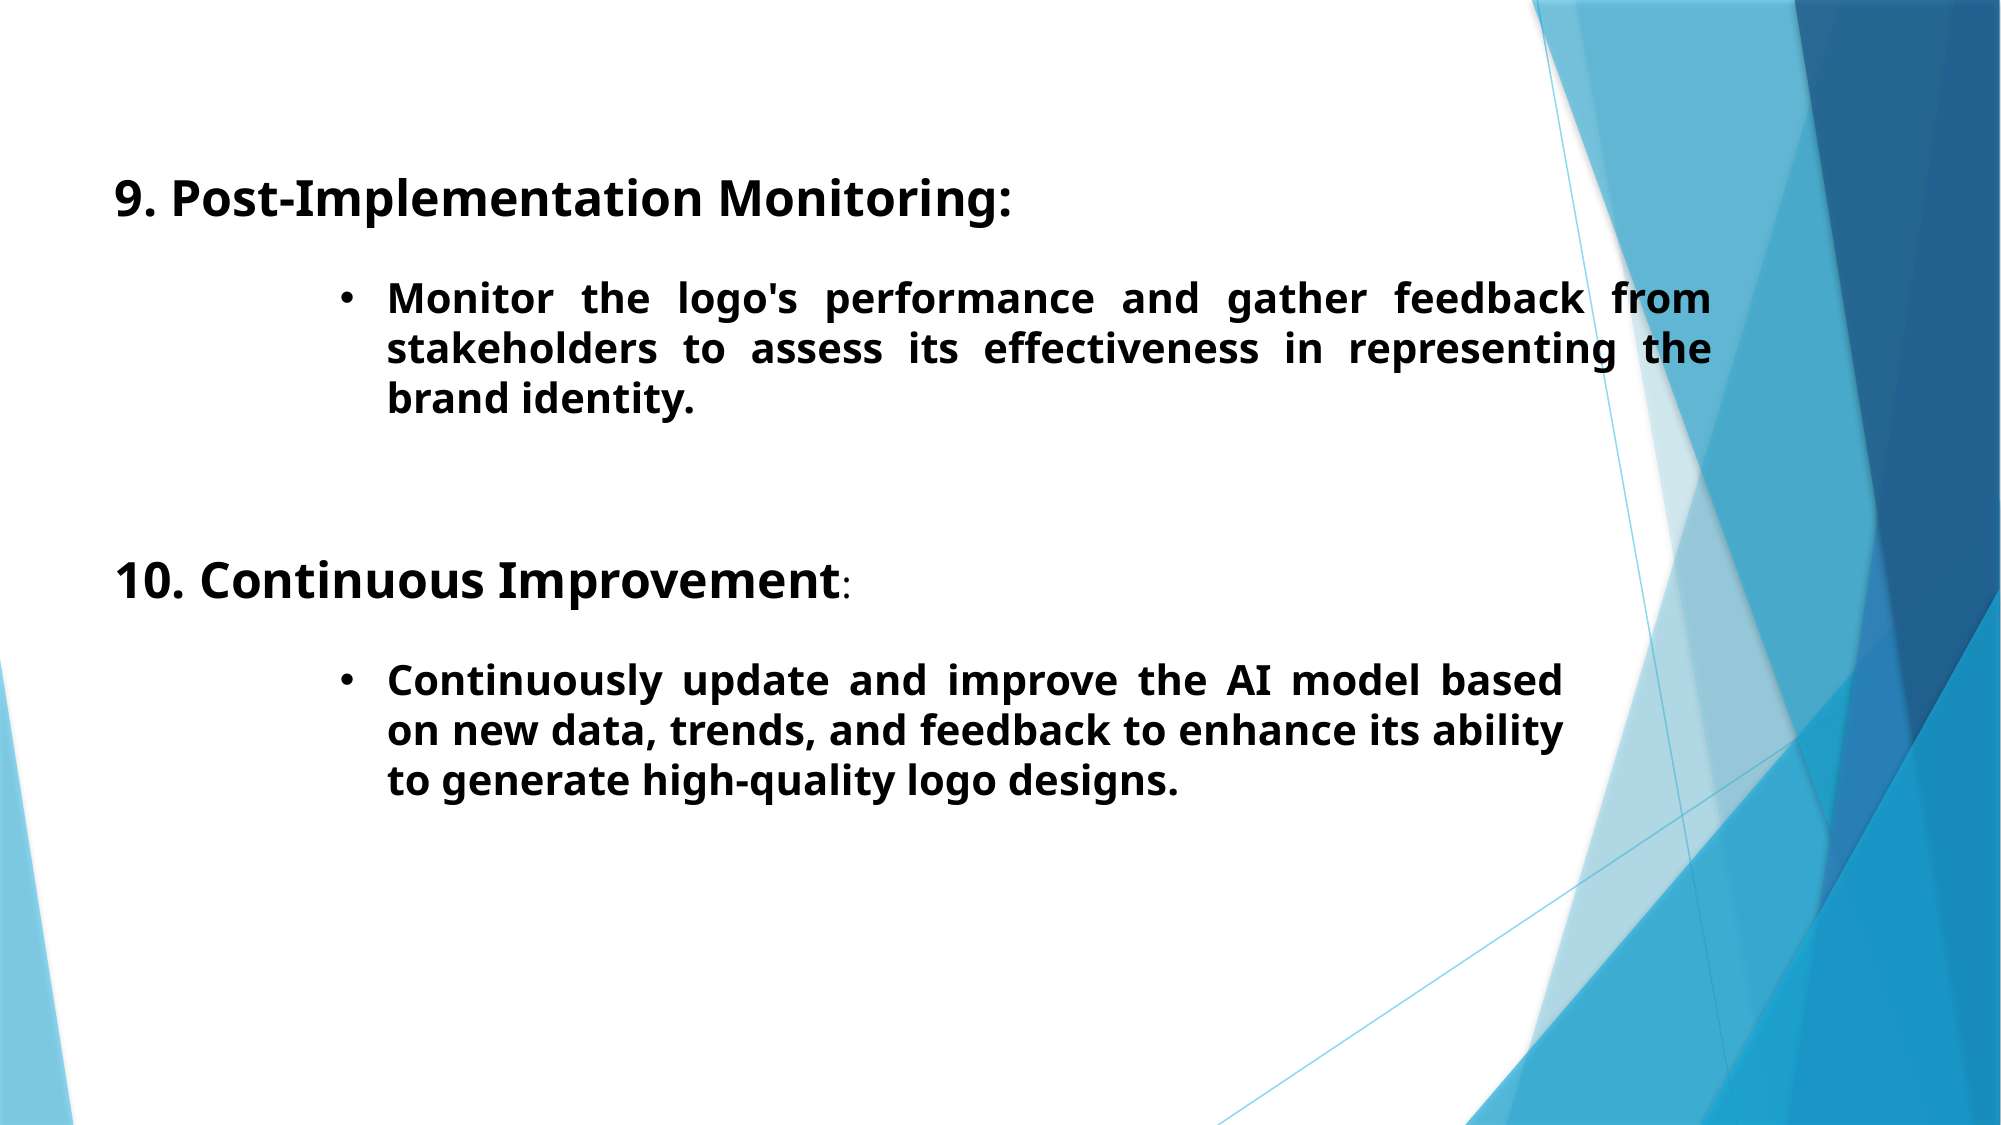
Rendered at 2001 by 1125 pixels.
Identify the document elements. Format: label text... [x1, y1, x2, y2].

text_box 9. Post-Implementation Monitoring: Monitor the logo's performance and gather feedback from stakeholders to assess its effectiveness in representing the brand identity. [100, 159, 1728, 430]
text_box 10. Continuous Improvement: Continuously update and improve the AI model based on new data, trends, and feedback to enhance its ability to generate high-quality logo designs. [100, 541, 1580, 812]
